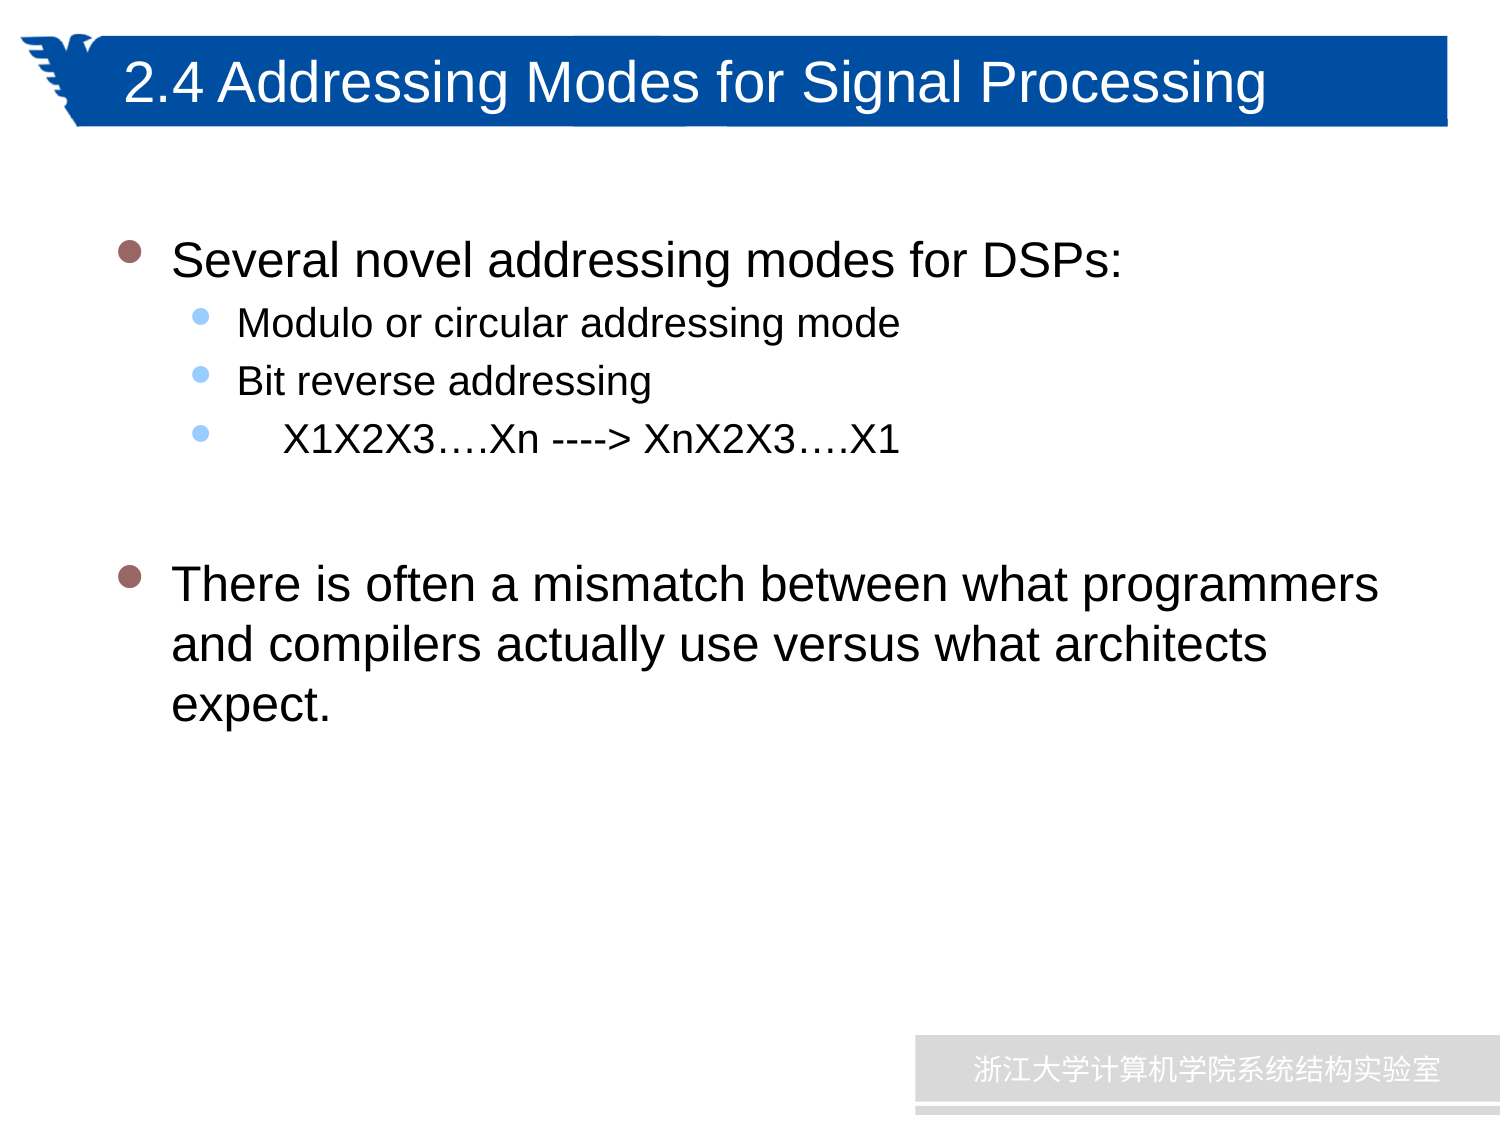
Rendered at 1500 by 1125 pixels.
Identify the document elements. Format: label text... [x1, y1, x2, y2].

picture [5, 19, 148, 127]
title 2.4 Addressing Modes for Signal Processing [108, 38, 1406, 121]
list Several novel addressing modes for DSPs: Modulo or circular addressing mode Bit reverse addressing X1X2X3….Xn ----> XnX2X3….X1 There is often a mismatch between what programmers and compilers actually use versus what architects expect. [99, 219, 1400, 945]
